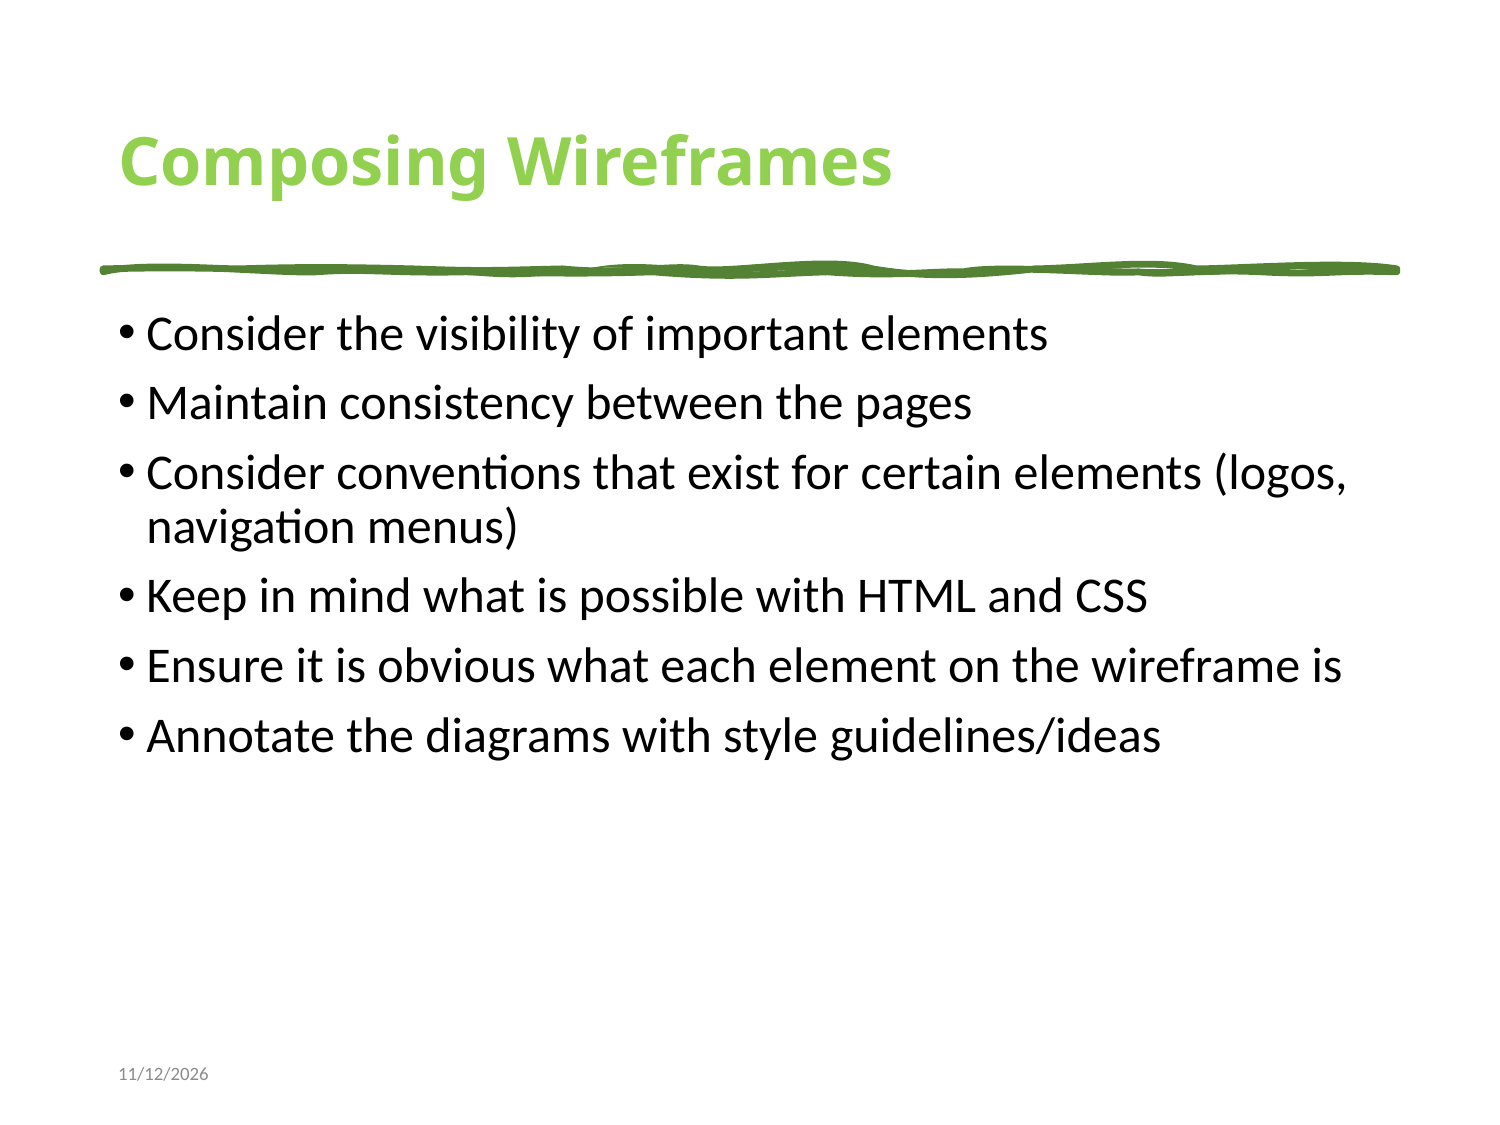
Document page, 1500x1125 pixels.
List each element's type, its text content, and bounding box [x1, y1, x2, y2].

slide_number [103, 1042, 441, 1103]
list Consider the visibility of important elements Maintain consistency between the pages Consider conventions that exist for certain elements (logos, navigation menus) Keep in mind what is possible with HTML and CSS Ensure it is obvious what each element on the wireframe is Annotate the diagrams with style guidelines/ideas [103, 299, 1397, 1014]
title Composing Wireframes [102, 54, 1398, 273]
